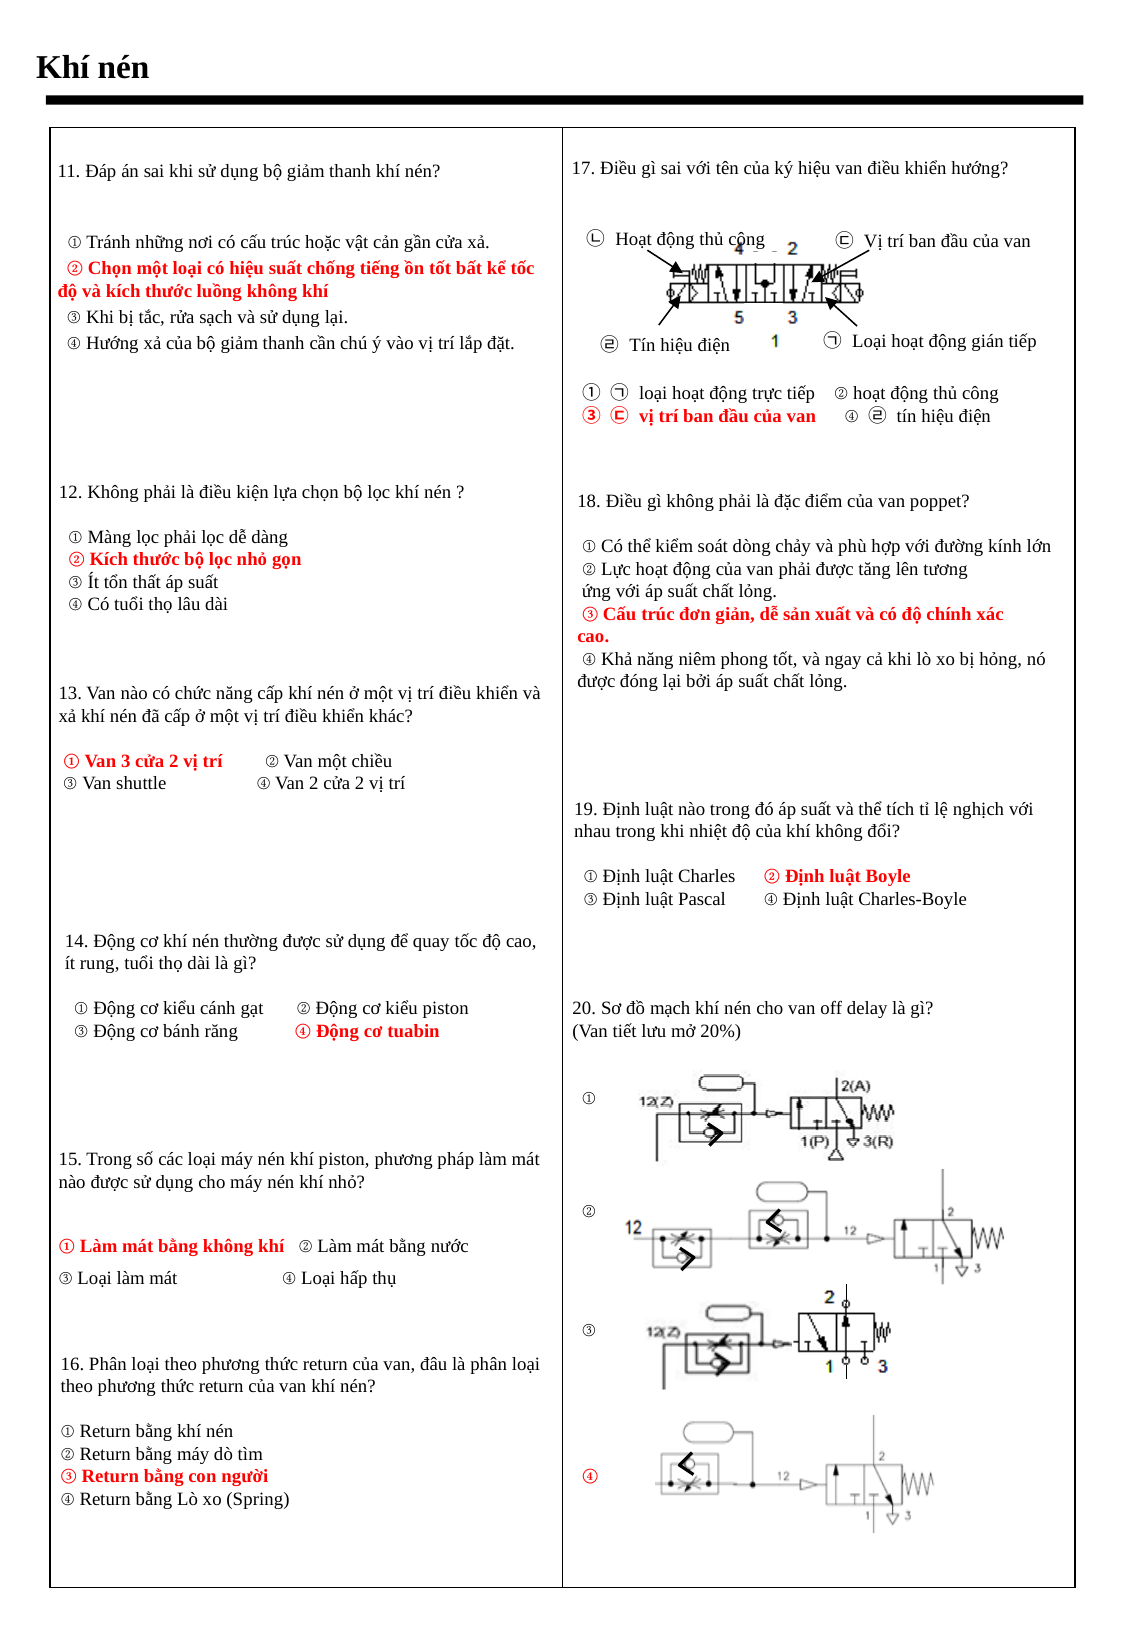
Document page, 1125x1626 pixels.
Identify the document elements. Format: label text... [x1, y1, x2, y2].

text_box Khí nén [21, 37, 165, 93]
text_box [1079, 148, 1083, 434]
picture [659, 232, 870, 353]
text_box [647, 249, 684, 274]
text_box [658, 295, 681, 326]
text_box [49, 127, 1076, 1588]
text_box 20. Sơ đồ mạch khí nén cho van off delay là gì? (Van tiết lưu mở 20%) ① ② ③ ④ [1079, 988, 1083, 1494]
picture [638, 1068, 897, 1168]
picture [621, 1169, 1011, 1393]
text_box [824, 296, 858, 327]
picture [654, 1414, 941, 1534]
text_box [811, 249, 870, 283]
